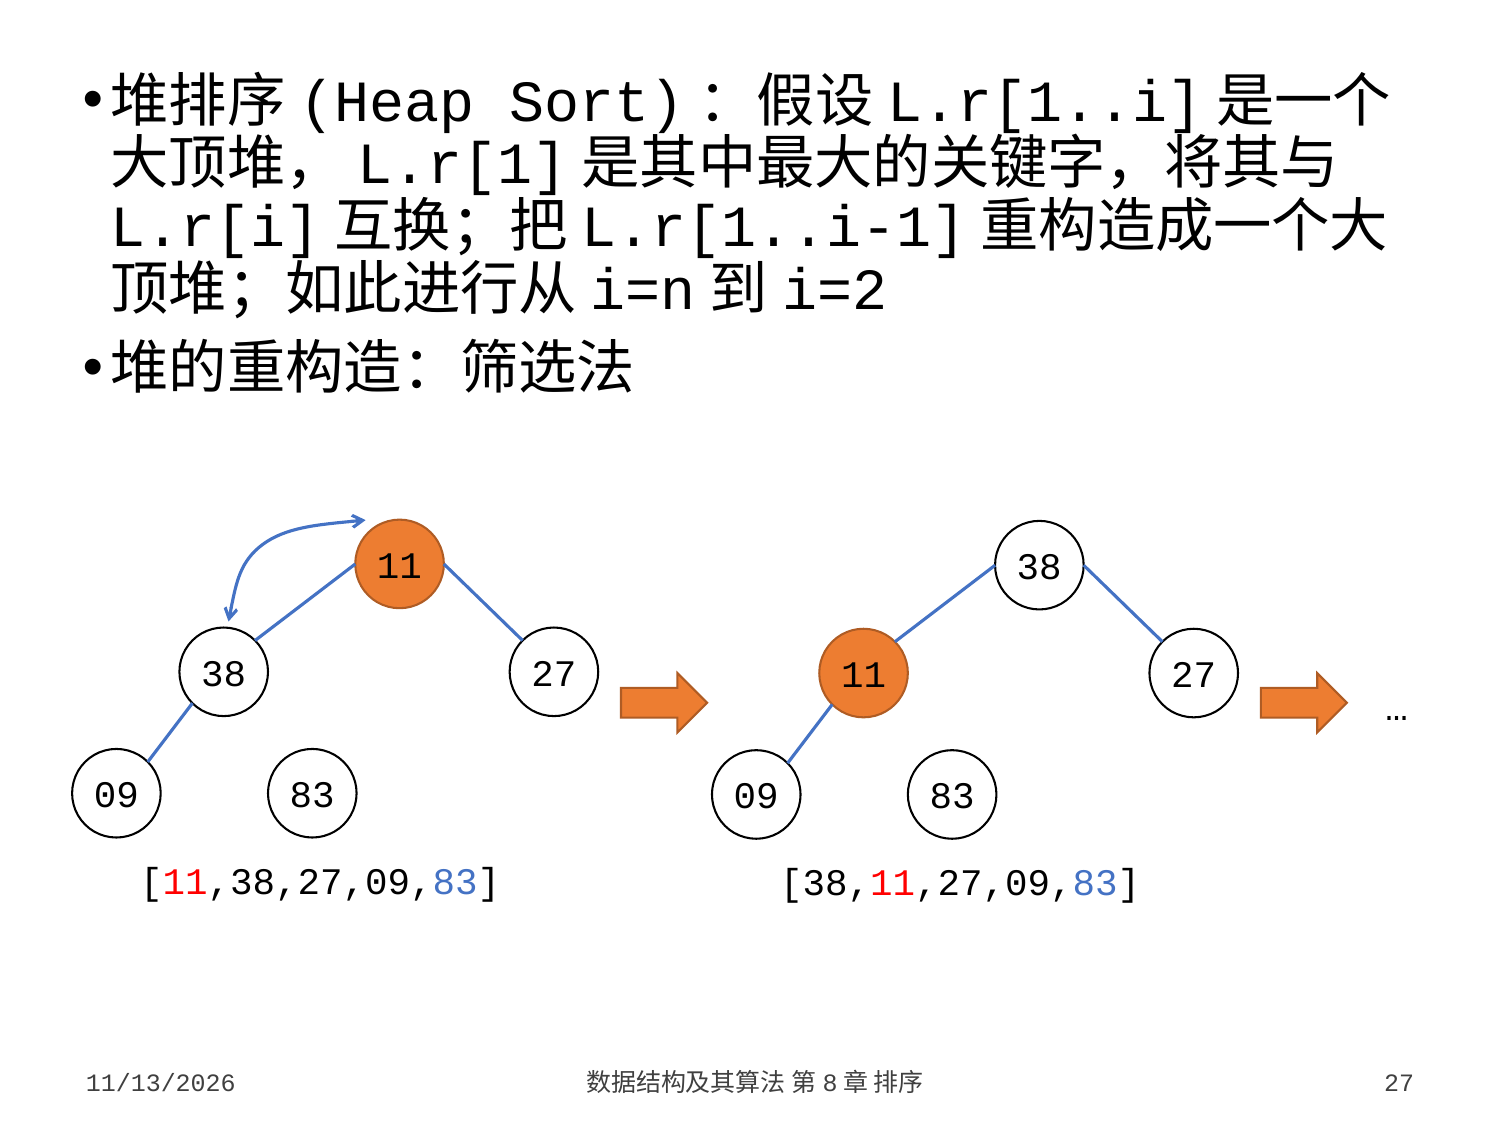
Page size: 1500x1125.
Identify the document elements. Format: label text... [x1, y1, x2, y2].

text_box [350, 514, 364, 519]
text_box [72, 519, 599, 911]
slide_number 27 [1251, 1045, 1430, 1105]
text_box [619, 670, 709, 735]
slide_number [70, 1045, 259, 1105]
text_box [711, 520, 1239, 912]
list 堆排序(Heap Sort)：假设L.r[1..i]是一个大顶堆，L.r[1]是其中最大的关键字，将其与L.r[i]互换；把L.r[1..i-1]重构造成一个大顶堆；如此进行从i=n到i=2 堆的重构造：筛选法 [70, 58, 1430, 1022]
text_box … [1370, 675, 1423, 736]
text_box [1259, 670, 1349, 735]
footer 数据结构及其算法 第8章 排序 [275, 1045, 1235, 1105]
